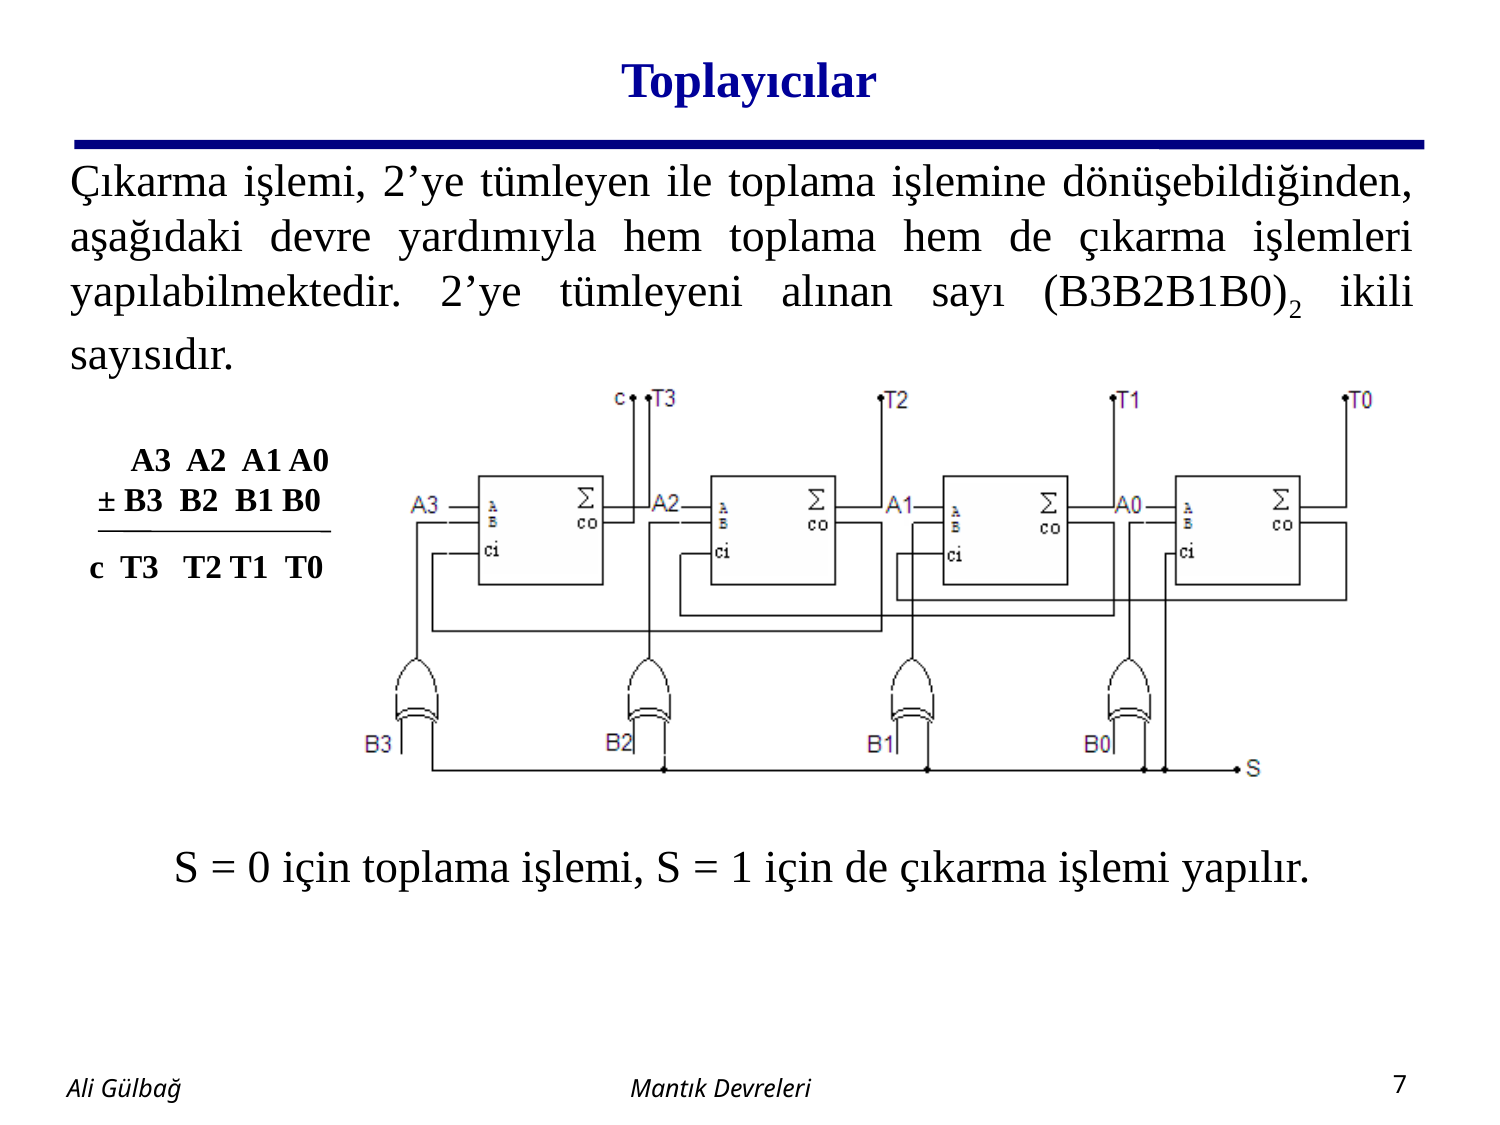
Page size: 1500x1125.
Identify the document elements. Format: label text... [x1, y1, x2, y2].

text_box A3 A2 A1 A0 ± B3 B2 B1 B0 c T3 T2 T1 T0 [75, 432, 336, 592]
list Çıkarma işlemi, 2’ye tümleyen ile toplama işlemine dönüşebildiğinden, aşağıdaki devre yardımıyla hem toplama hem de çıkarma işlemleri yapılabilmektedir. 2’ye tümleyeni alınan sayı (B3B2B1B0)2 ikili sayısıdır. S = 0 için toplama işlemi, S = 1 için de çıkarma işlemi yapılır. [54, 143, 1430, 977]
picture [358, 380, 1375, 789]
title Toplayıcılar [111, 12, 1388, 143]
footer Mantık Devreleri [454, 1049, 993, 1125]
